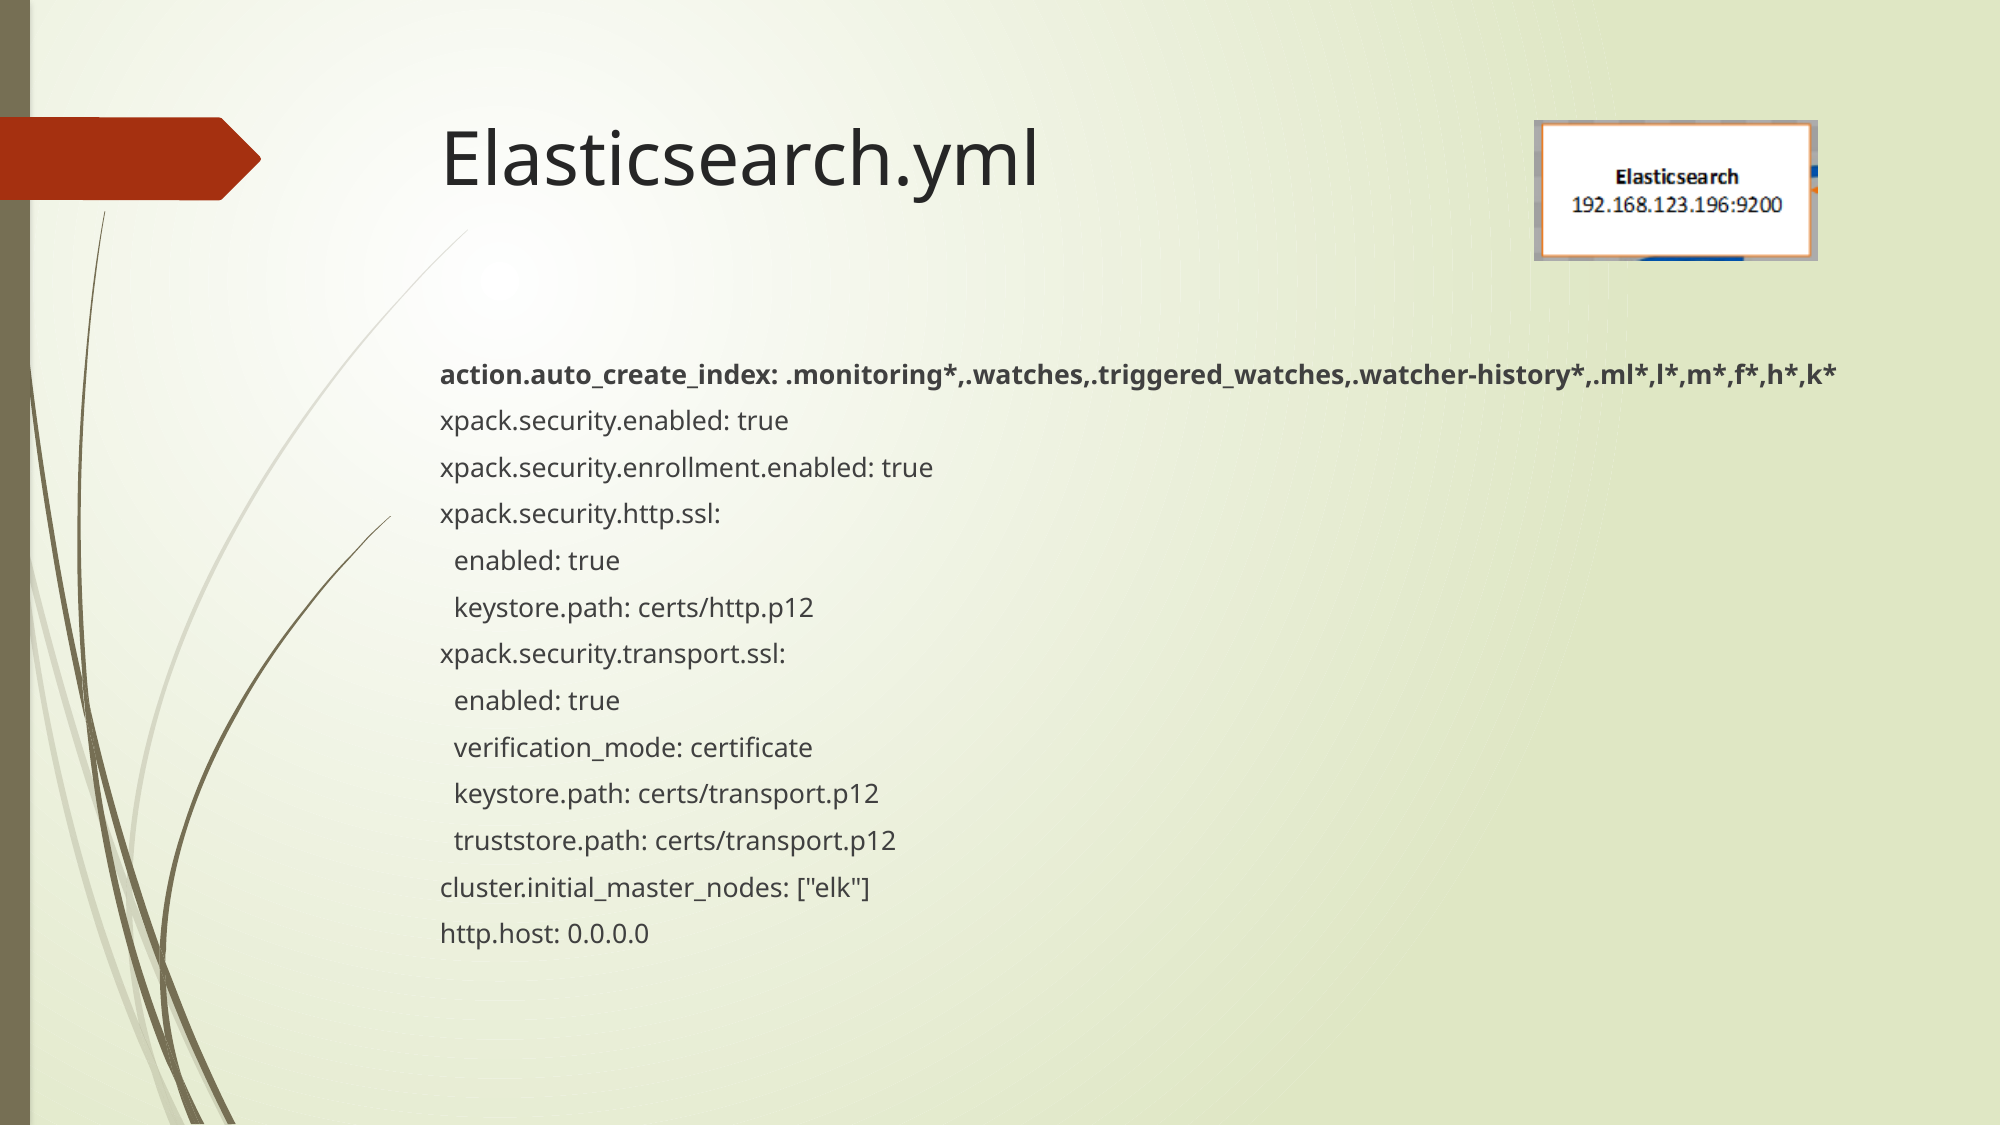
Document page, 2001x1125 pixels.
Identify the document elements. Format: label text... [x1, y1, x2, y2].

title Elasticsearch.yml [425, 102, 1888, 313]
list action.auto_create_index: .monitoring*,.watches,.triggered_watches,.watcher-history*,.ml*,l*,m*,f*,h*,k* xpack.security.enabled: true xpack.security.enrollment.enabled: true xpack.security.http.ssl: enabled: true keystore.path: certs/http.p12 xpack.security.transport.ssl: enabled: true verification_mode: certificate keystore.path: certs/transport.p12 truststore.path: certs/transport.p12 cluster.initial_master_nodes: ["elk"] http.host: 0.0.0.0 [424, 350, 1888, 970]
picture [1534, 120, 1818, 262]
